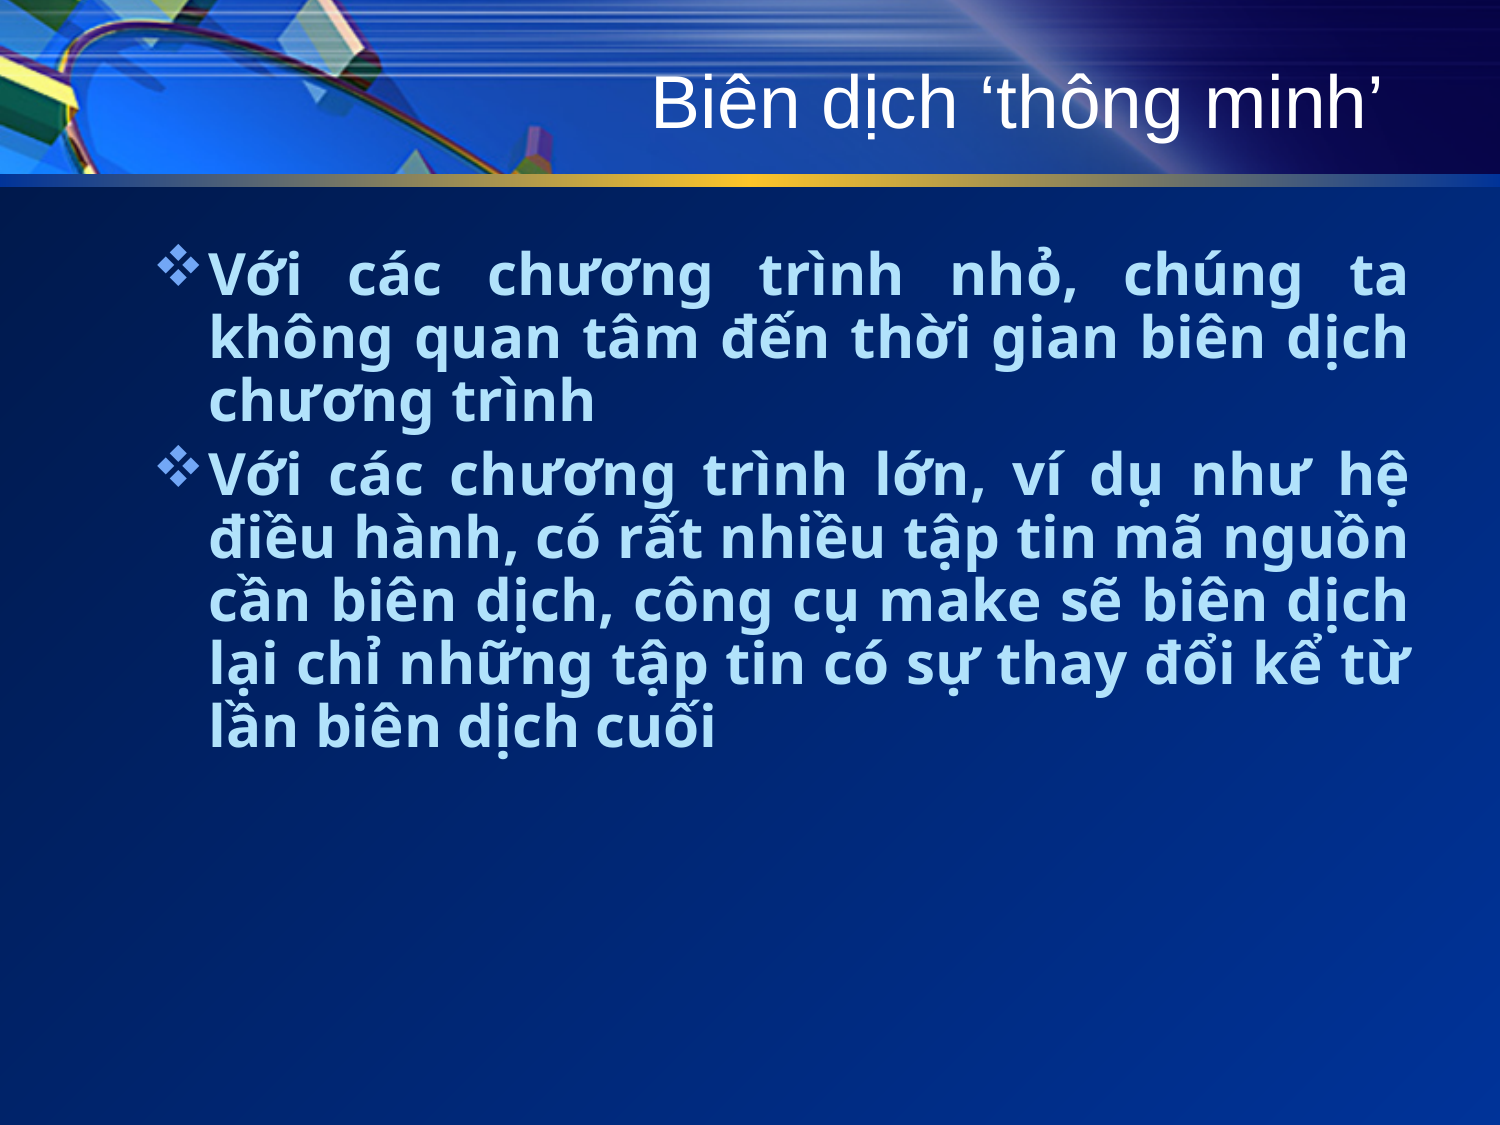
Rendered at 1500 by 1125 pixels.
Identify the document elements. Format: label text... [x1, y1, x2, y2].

picture [0, 0, 1500, 175]
list Với các chương trình nhỏ, chúng ta không quan tâm đến thời gian biên dịch chương trình Với các chương trình lớn, ví dụ như hệ điều hành, có rất nhiều tập tin mã nguồn cần biên dịch, công cụ make sẽ biên dịch lại chỉ những tập tin có sự thay đổi kể từ lần biên dịch cuối [137, 237, 1426, 1063]
title Biên dịch ‘thông minh’ [162, 52, 1401, 145]
